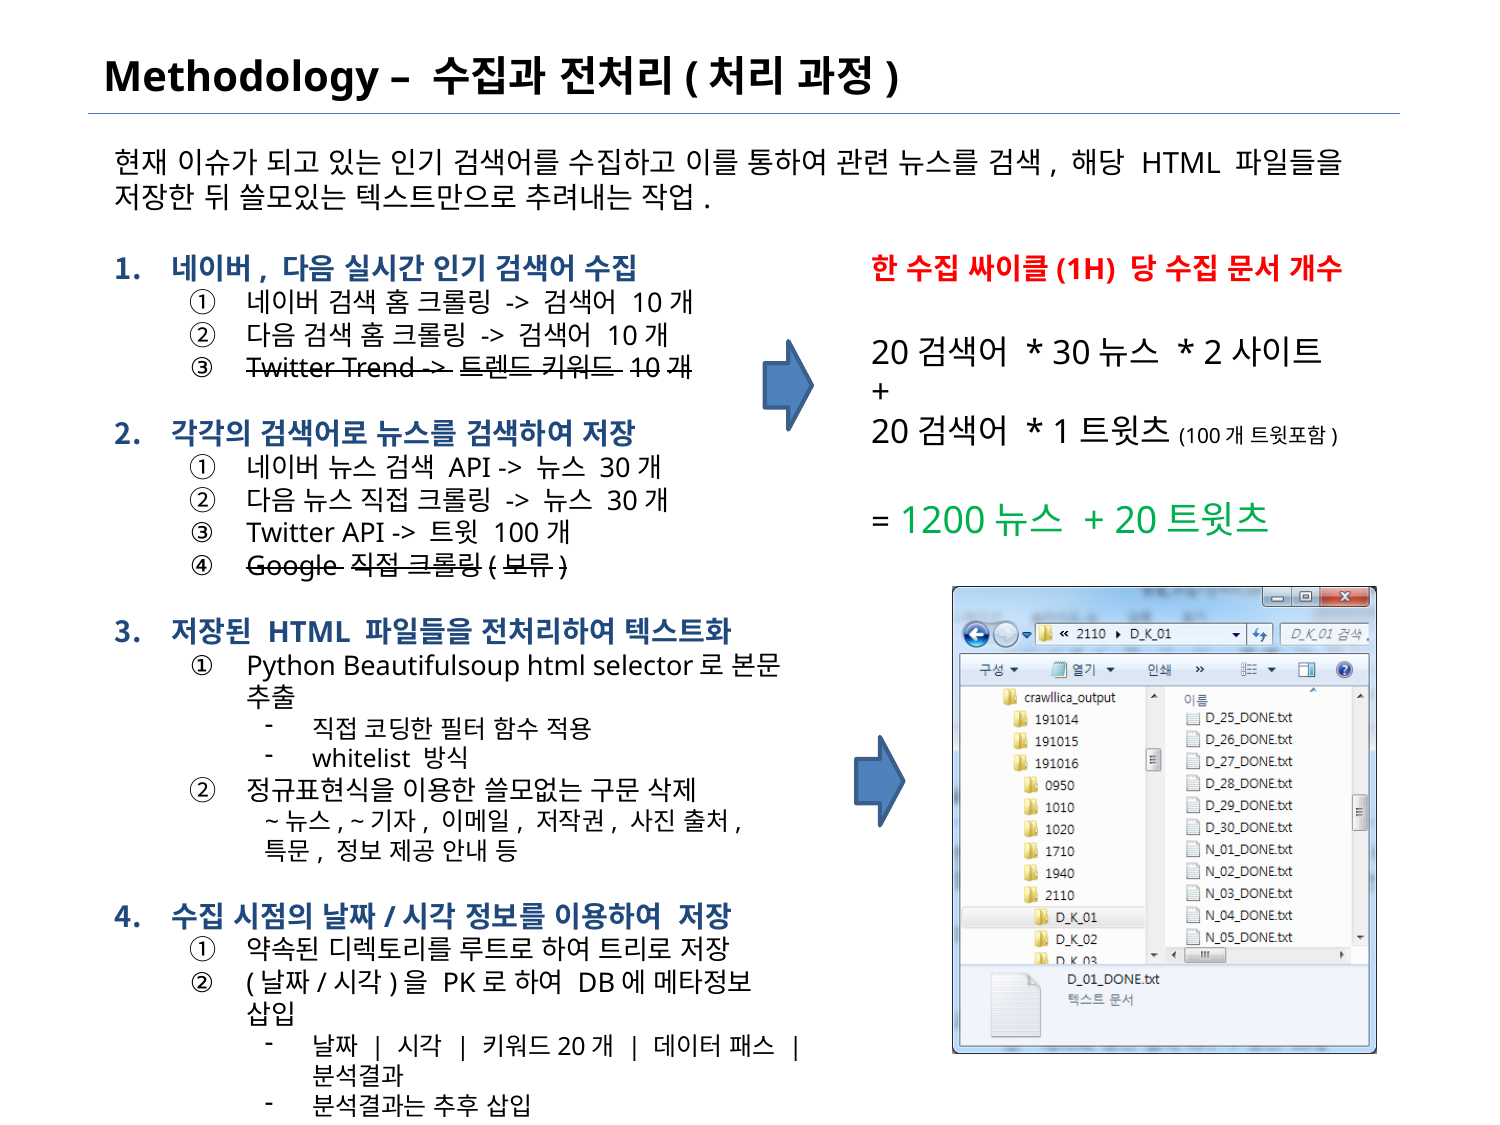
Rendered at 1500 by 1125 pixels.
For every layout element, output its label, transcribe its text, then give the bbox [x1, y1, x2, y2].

text_box [854, 734, 906, 828]
text_box 한 수집 싸이클(1H) 당 수집 문서 개수 20검색어 * 30뉴스 * 2사이트 + 20검색어 * 1트윗츠(100개 트윗포함) = 1200뉴스 + 20트윗츠 [856, 243, 1388, 548]
text_box 현재 이슈가 되고 있는 인기 검색어를 수집하고 이를 통하여 관련 뉴스를 검색, 해당 HTML 파일들을 저장한 뒤 쓸모있는 텍스트만으로 추려내는 작업. [100, 137, 1400, 222]
picture [951, 585, 1377, 1054]
text_box [762, 339, 814, 432]
text_box Methodology – 수집과 전처리(처리 과정) [88, 42, 1400, 108]
text_box 네이버, 다음 실시간 인기 검색어 수집 네이버 검색 홈 크롤링 -> 검색어 10개 다음 검색 홈 크롤링 -> 검색어 10개 Twitter Trend -> 트렌드 키워드 10개 각각의 검색어로 뉴스를 검색하여 저장 네이버 뉴스 검색 API -> 뉴스 30개 다음 뉴스 직접 크롤링 -> 뉴스 30개 Twitter API -> 트윗 100개 Google 직접 크롤링(보류) 저장된 HTML 파일들을 전처리하여 텍스트화 Python Beautifulsoup html selector로 본문 추출 직접 코딩한 필터 함수 적용 whitelist 방식 정규표현식을 이용한 쓸모없는 구문 삭제 ~뉴스, ~기자, 이메일, 저작권, 사진 출처, 특문, 정보 제공 안내 등 수집 시점의 날짜/시각 정보를 이용하여 저장 약속된 디렉토리를 루트로 하여 트리로 저장 (날짜/시각)을 PK로 하여 DB에 메타정보 삽입 날짜 | 시각 | 키워드20개 | 데이터 패스 | 분석결과 분석결과는 추후 삽입 [100, 243, 821, 1125]
